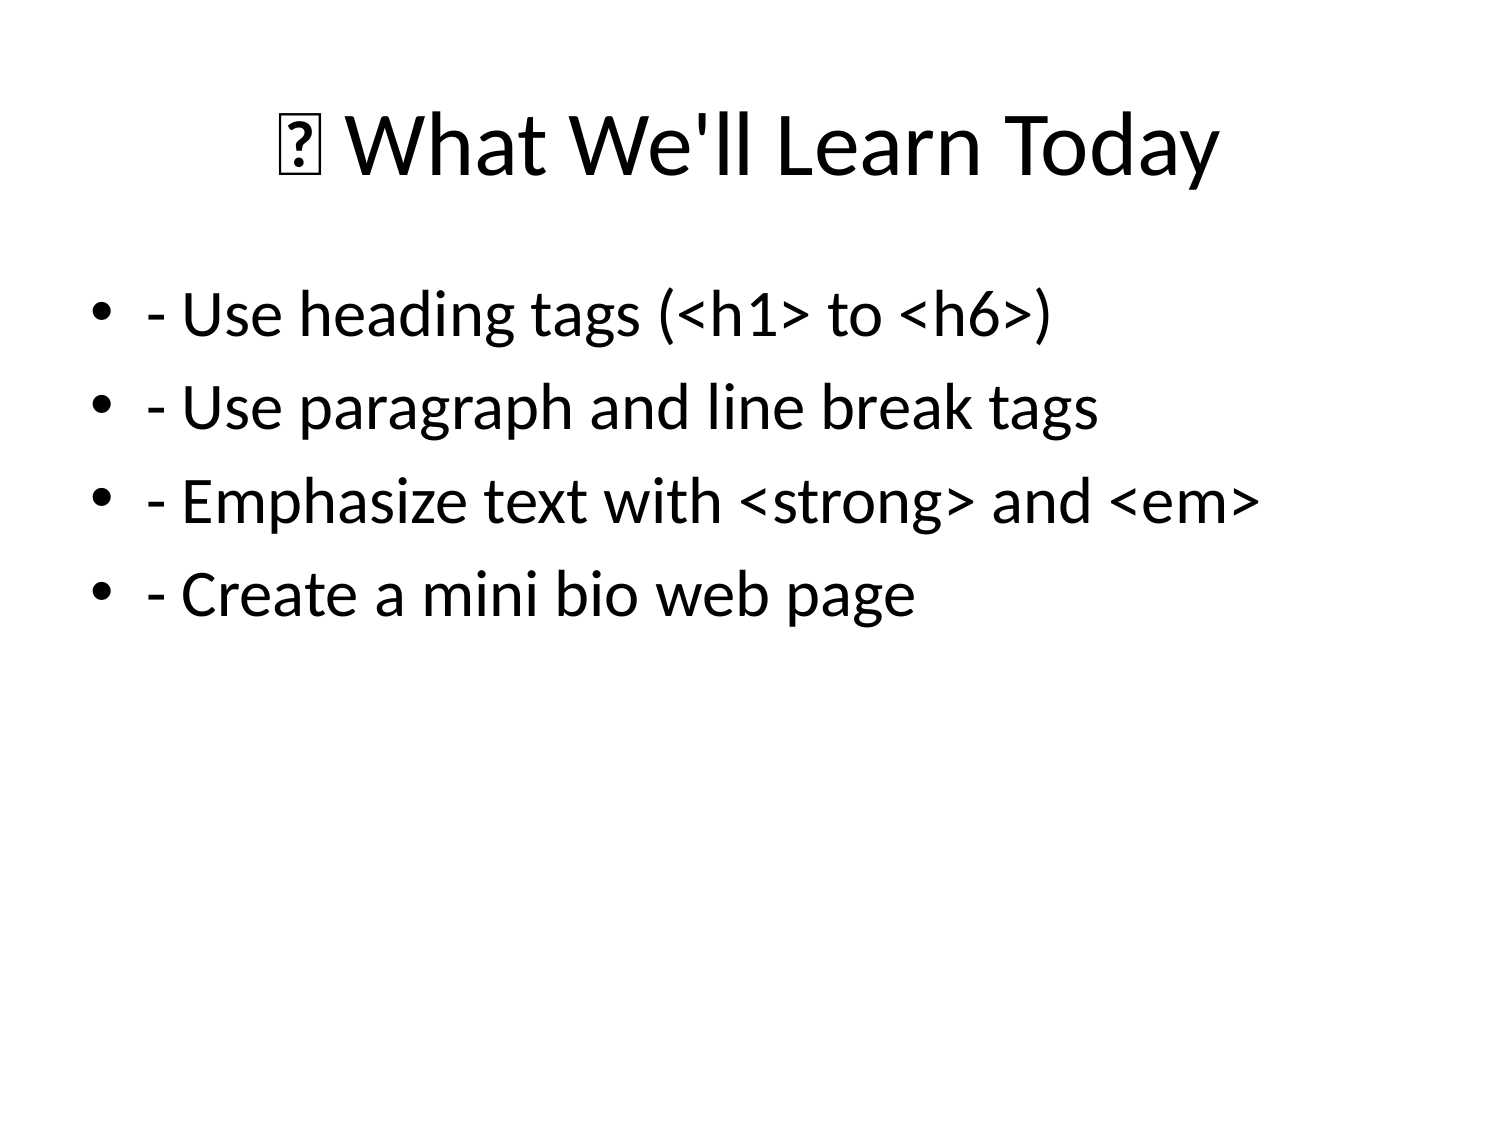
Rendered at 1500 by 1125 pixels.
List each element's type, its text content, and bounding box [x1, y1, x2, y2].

list - Use heading tags (<h1> to <h6>) - Use paragraph and line break tags - Emphasize text with <strong> and <em> - Create a mini bio web page [75, 262, 1425, 1005]
title 🎯 What We'll Learn Today [75, 45, 1425, 233]
